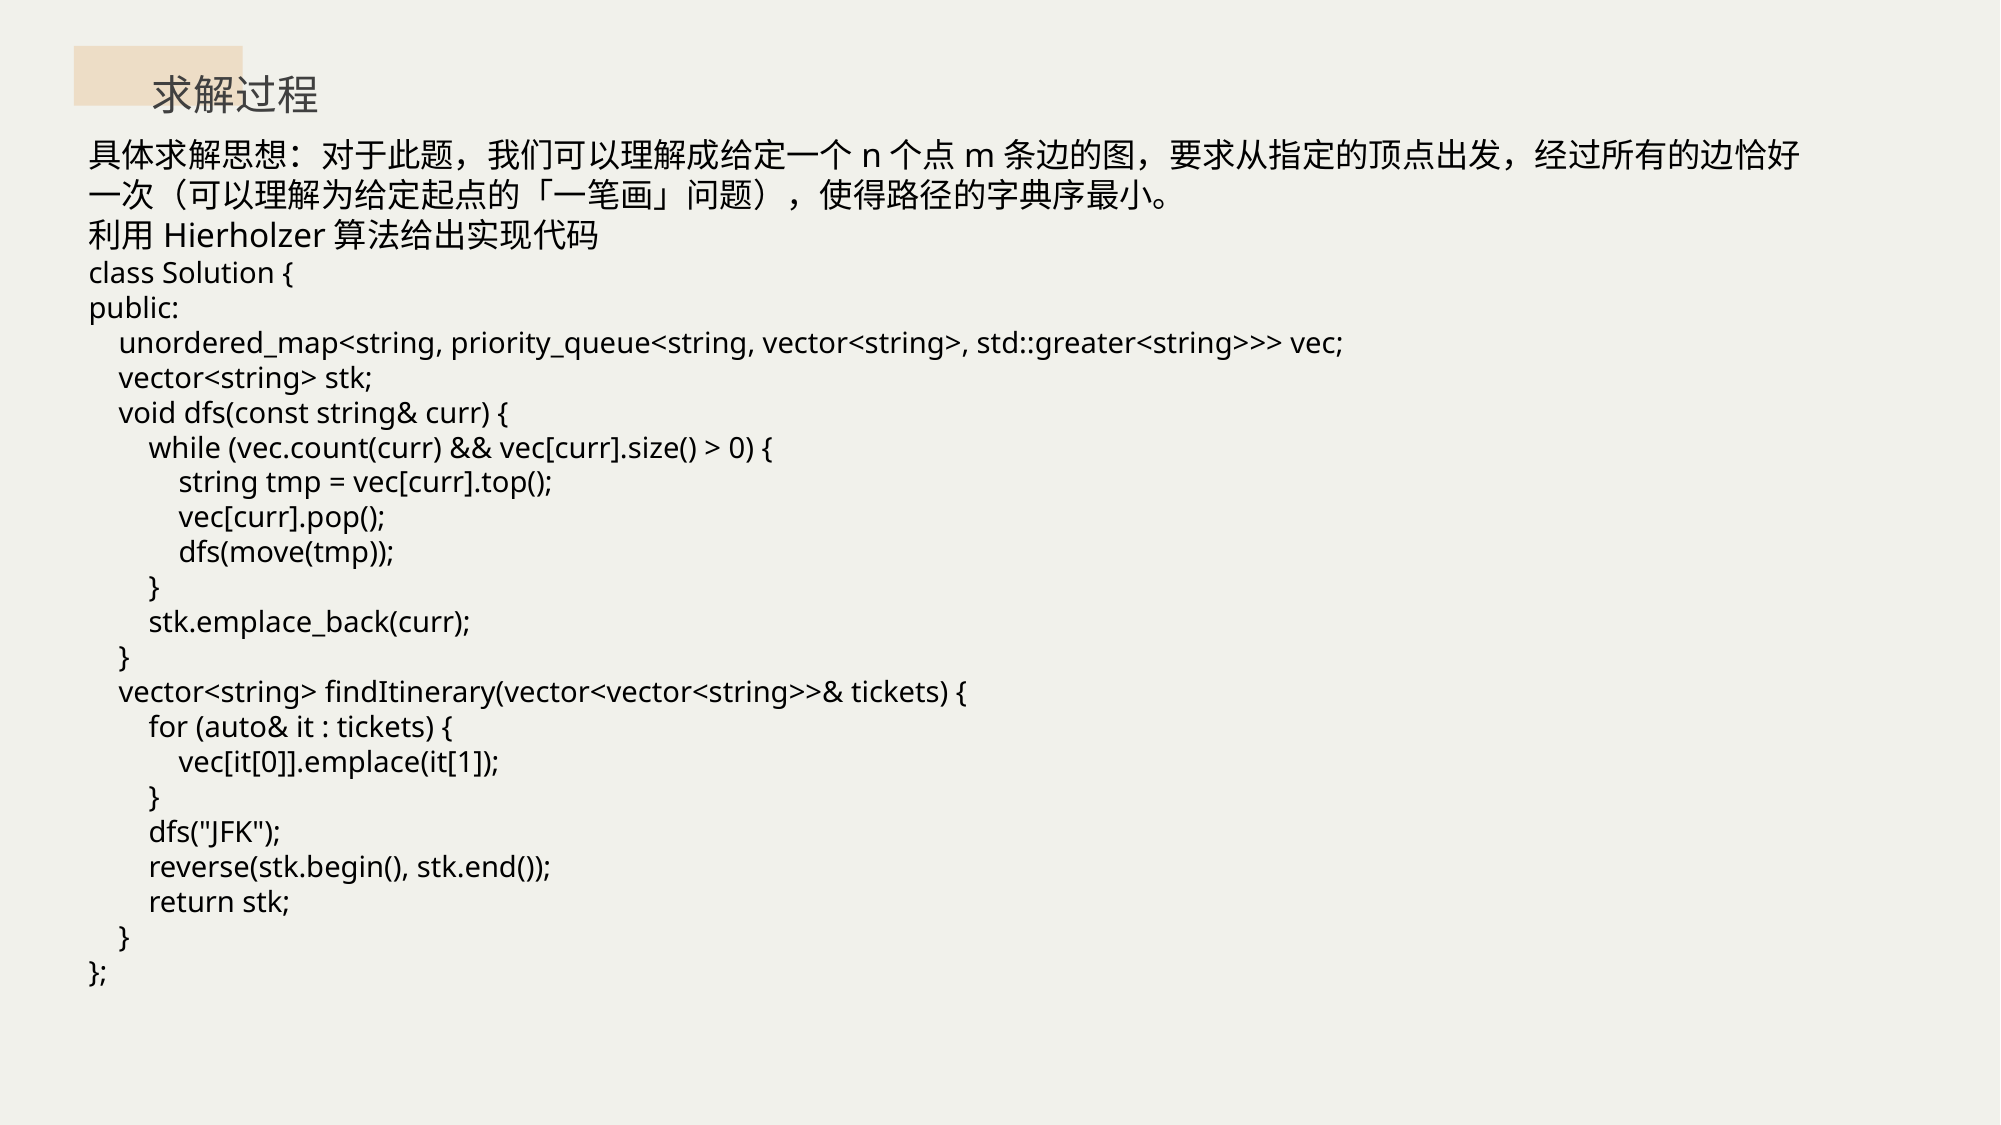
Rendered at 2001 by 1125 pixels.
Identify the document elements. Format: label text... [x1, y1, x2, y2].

text_box 求解过程 [137, 36, 663, 126]
text_box [73, 45, 137, 107]
text_box 具体求解思想：对于此题，我们可以理解成给定一个n个点m条边的图，要求从指定的顶点出发，经过所有的边恰好一次（可以理解为给定起点的「一笔画」问题），使得路径的字典序最小。 利用Hierholzer算法给出实现代码 class Solution { public: unordered_map<string, priority_queue<string, vector<string>, std::greater<string>>> vec; vector<string> stk; void dfs(const string& curr) { while (vec.count(curr) && vec[curr].size() > 0) { string tmp = vec[curr].top(); vec[curr].pop(); dfs(move(tmp)); } stk.emplace_back(curr); } vector<string> findItinerary(vector<vector<string>>& tickets) { for (auto& it : tickets) { vec[it[0]].emplace(it[1]); } dfs("JFK"); reverse(stk.begin(), stk.end()); return stk; } }; [73, 126, 1828, 1031]
